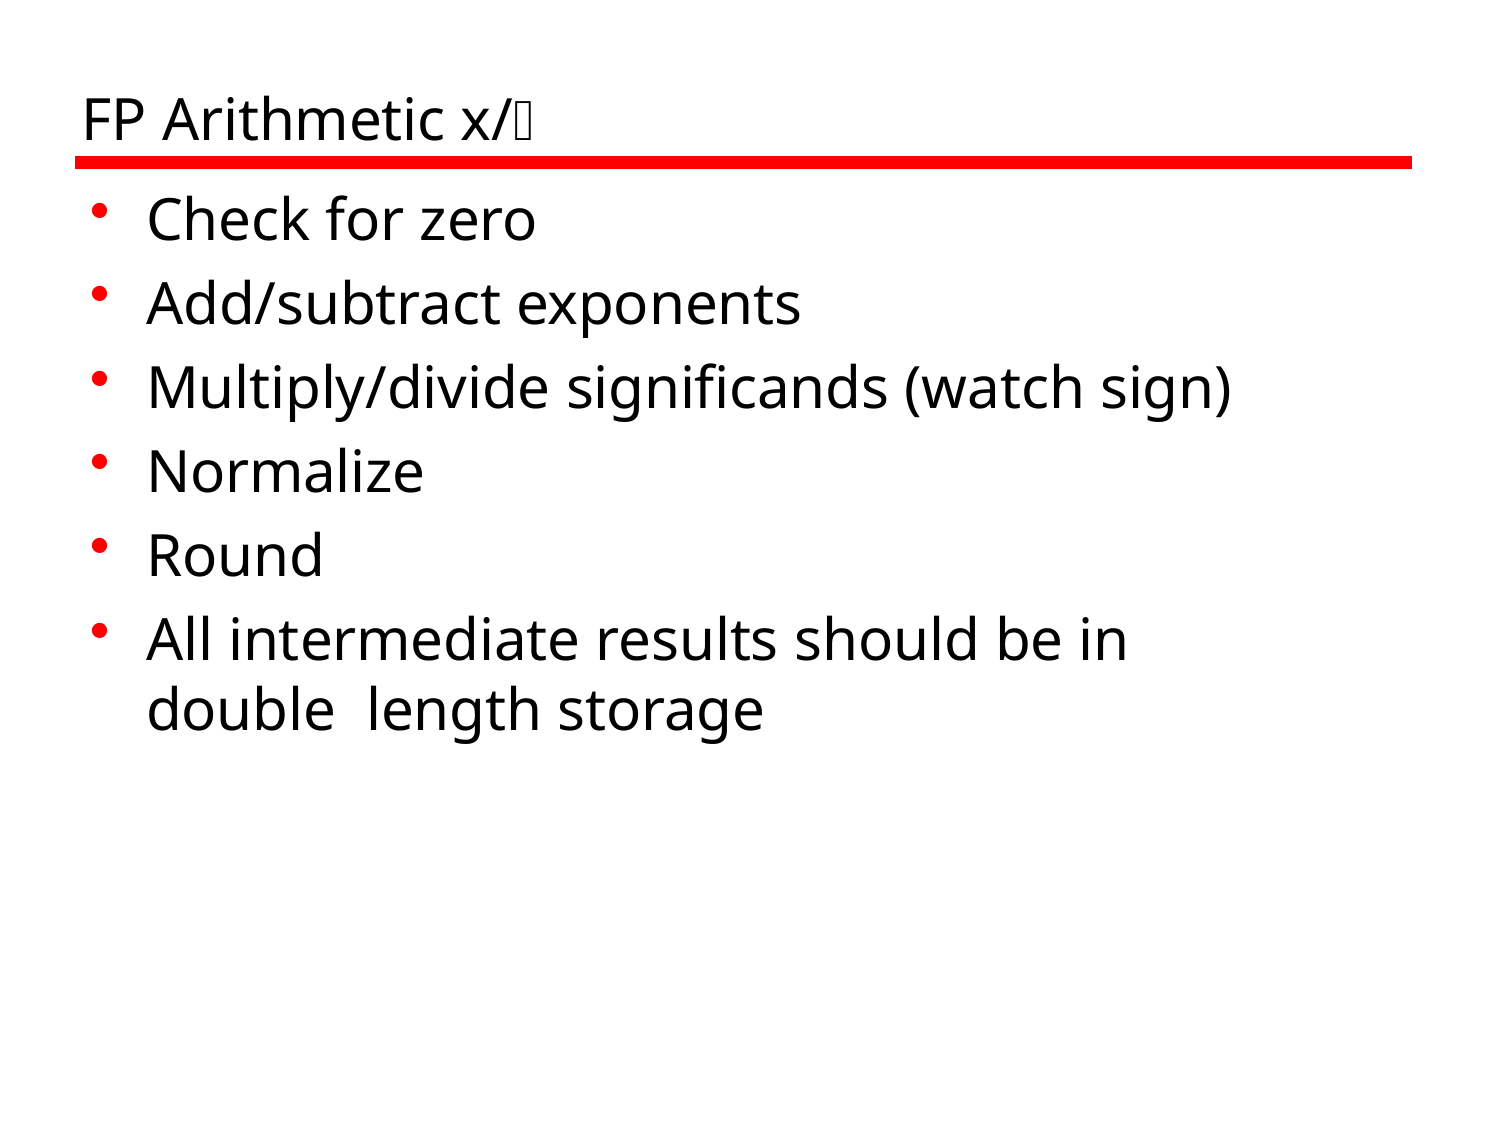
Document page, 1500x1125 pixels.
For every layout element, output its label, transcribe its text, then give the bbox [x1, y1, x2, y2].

text_box FP Arithmetic x/ Check for zero Add/subtract exponents Multiply/divide significands (watch sign) Normalize Round All intermediate results should be in double length storage [79, 49, 1263, 743]
